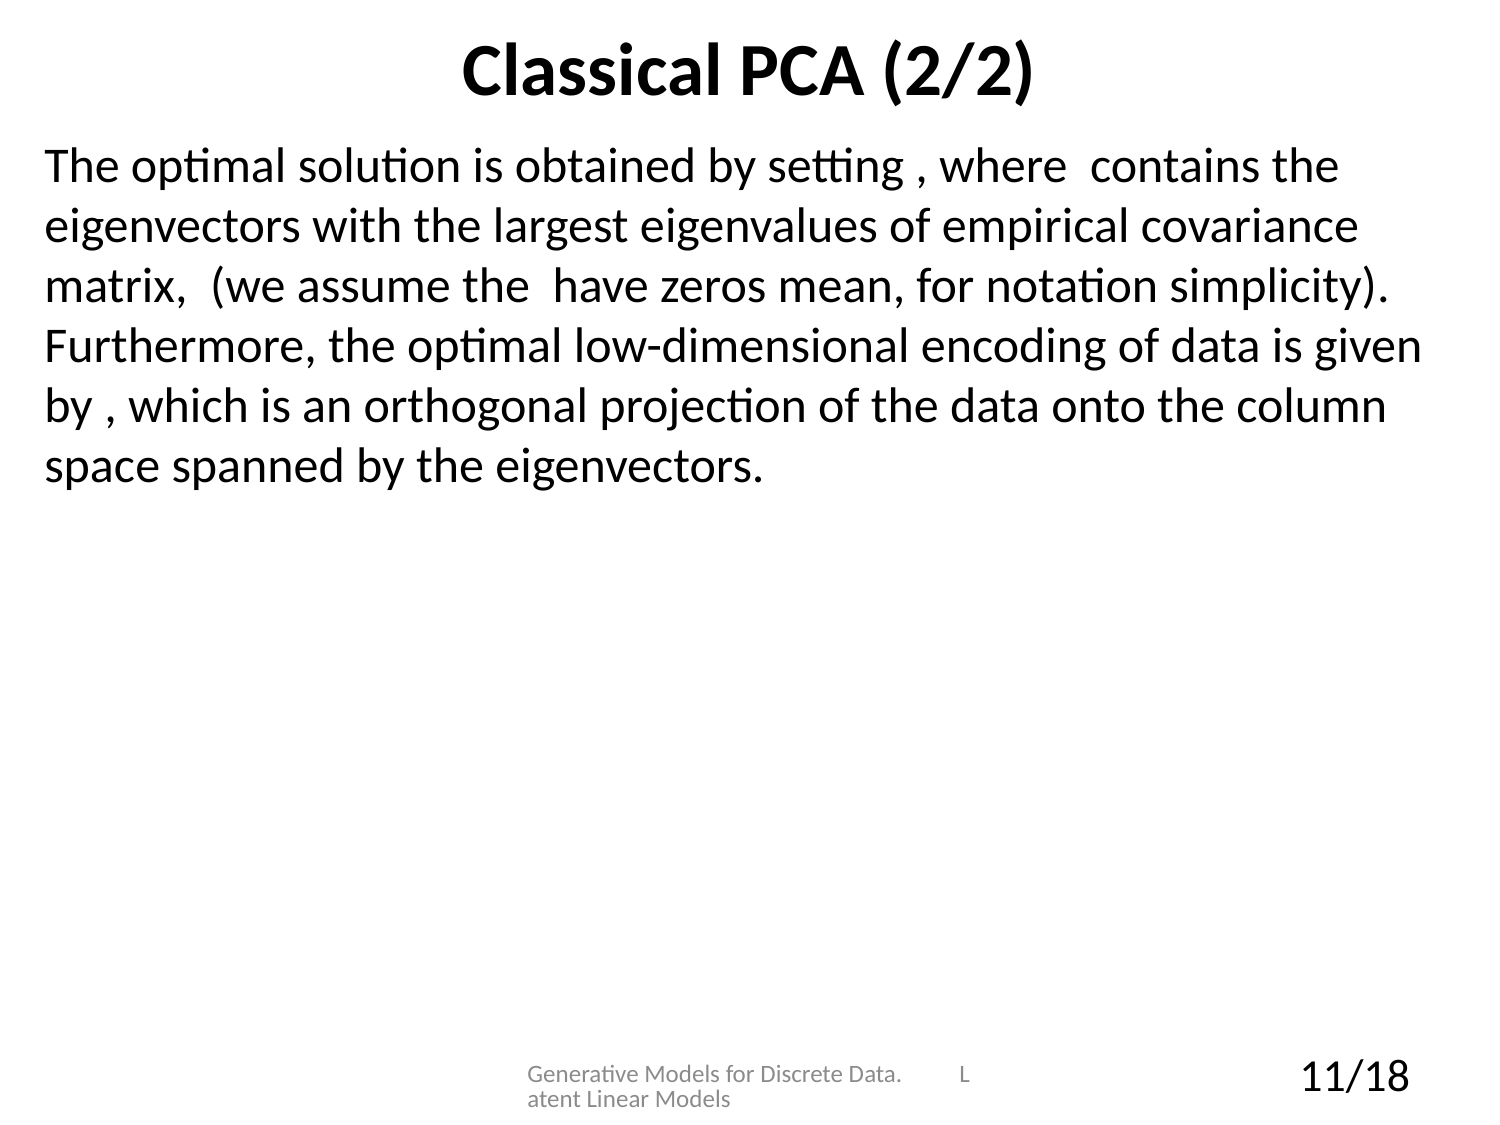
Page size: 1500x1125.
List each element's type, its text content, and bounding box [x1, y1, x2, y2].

footer Generative Models for Discrete Data. Latent Linear Models [512, 1042, 988, 1103]
slide_number 11/18 [1074, 1042, 1425, 1103]
title Classical PCA (2/2) [0, 7, 1500, 124]
